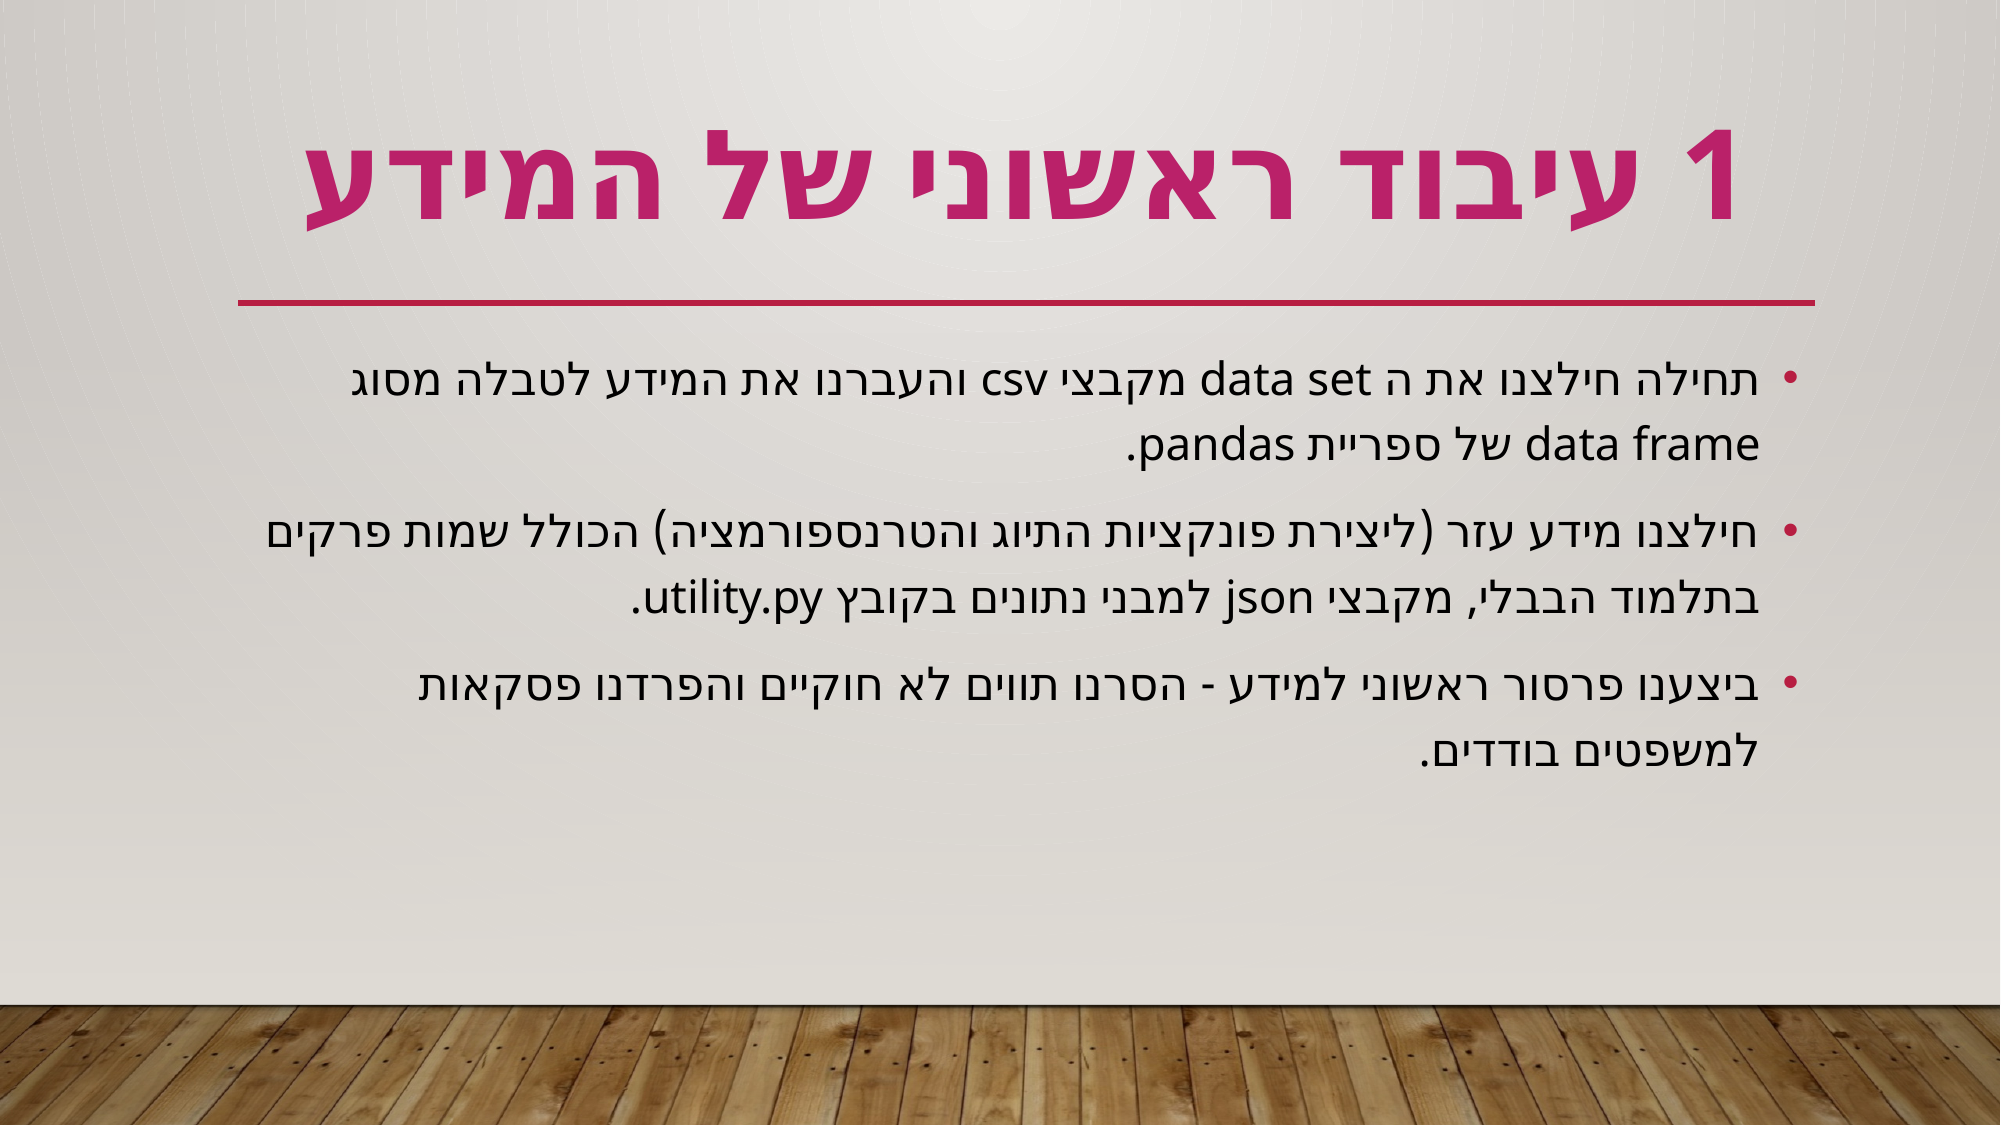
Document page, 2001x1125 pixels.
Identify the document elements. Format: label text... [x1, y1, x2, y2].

picture [0, 1005, 2000, 1125]
list תחילה חילצנו את ה data set מקבצי csv והעברנו את המידע לטבלה מסוג data frame של ספריית pandas. חילצנו מידע עזר (ליצירת פונקציות התיוג והטרנספורמציה) הכולל שמות פרקים בתלמוד הבבלי, מקבצי json למבני נתונים בקובץ utility.py. ביצענו פרסור ראשוני למידע - הסרנו תווים לא חוקיים והפרדנו פסקאות למשפטים בודדים. [238, 330, 1814, 897]
text_box 1 עיבוד ראשוני של המידע [286, 103, 1766, 254]
